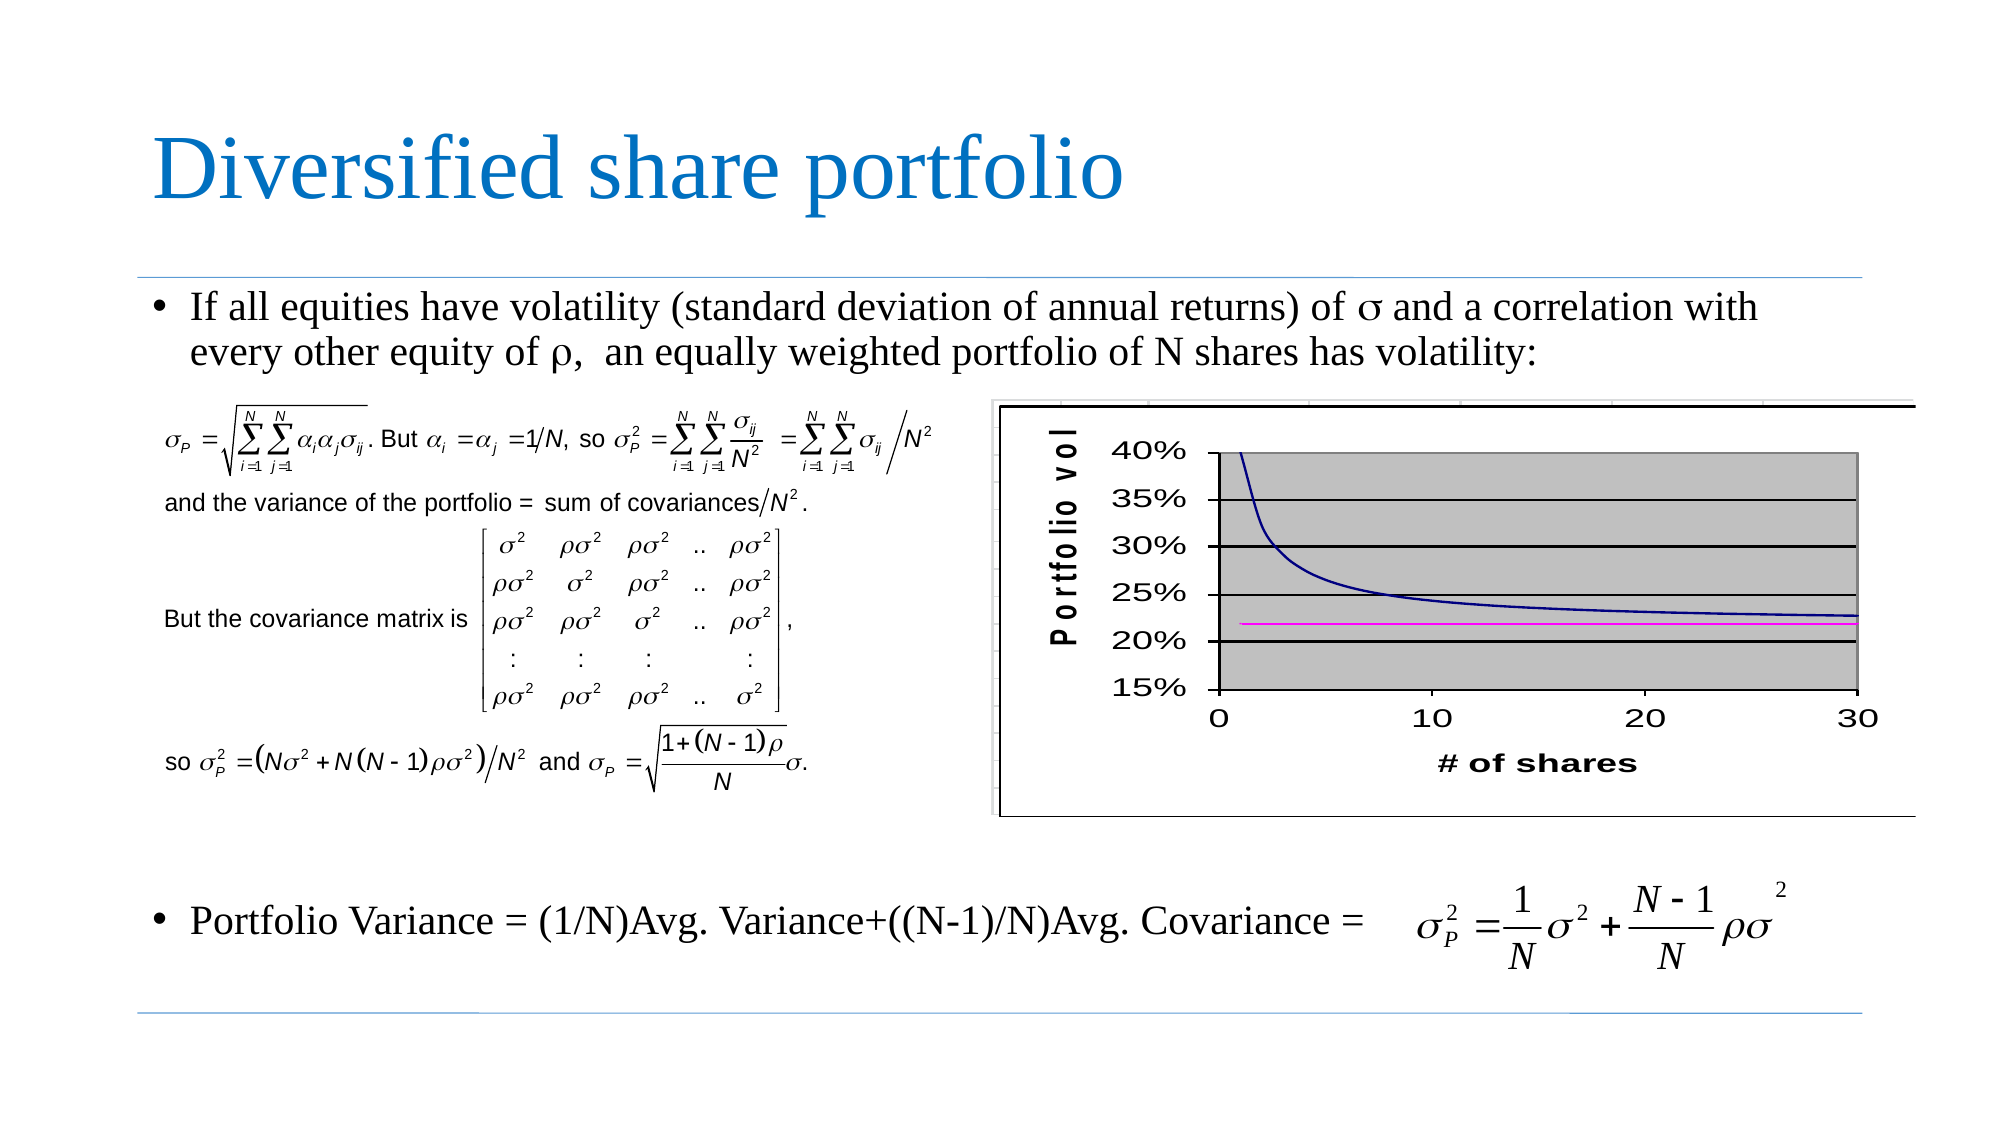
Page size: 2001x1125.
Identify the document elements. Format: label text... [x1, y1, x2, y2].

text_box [991, 399, 1916, 816]
list If all equities have volatility (standard deviation of annual returns) of s and a correlation with every other equity of r, an equally weighted portfolio of N shares has volatility: Portfolio Variance = (1/N)Avg. Variance+((N-1)/N)Avg. Covariance = [137, 277, 1863, 1125]
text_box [1411, 871, 1794, 978]
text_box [161, 399, 938, 798]
title Diversified share portfolio [137, 59, 1863, 277]
